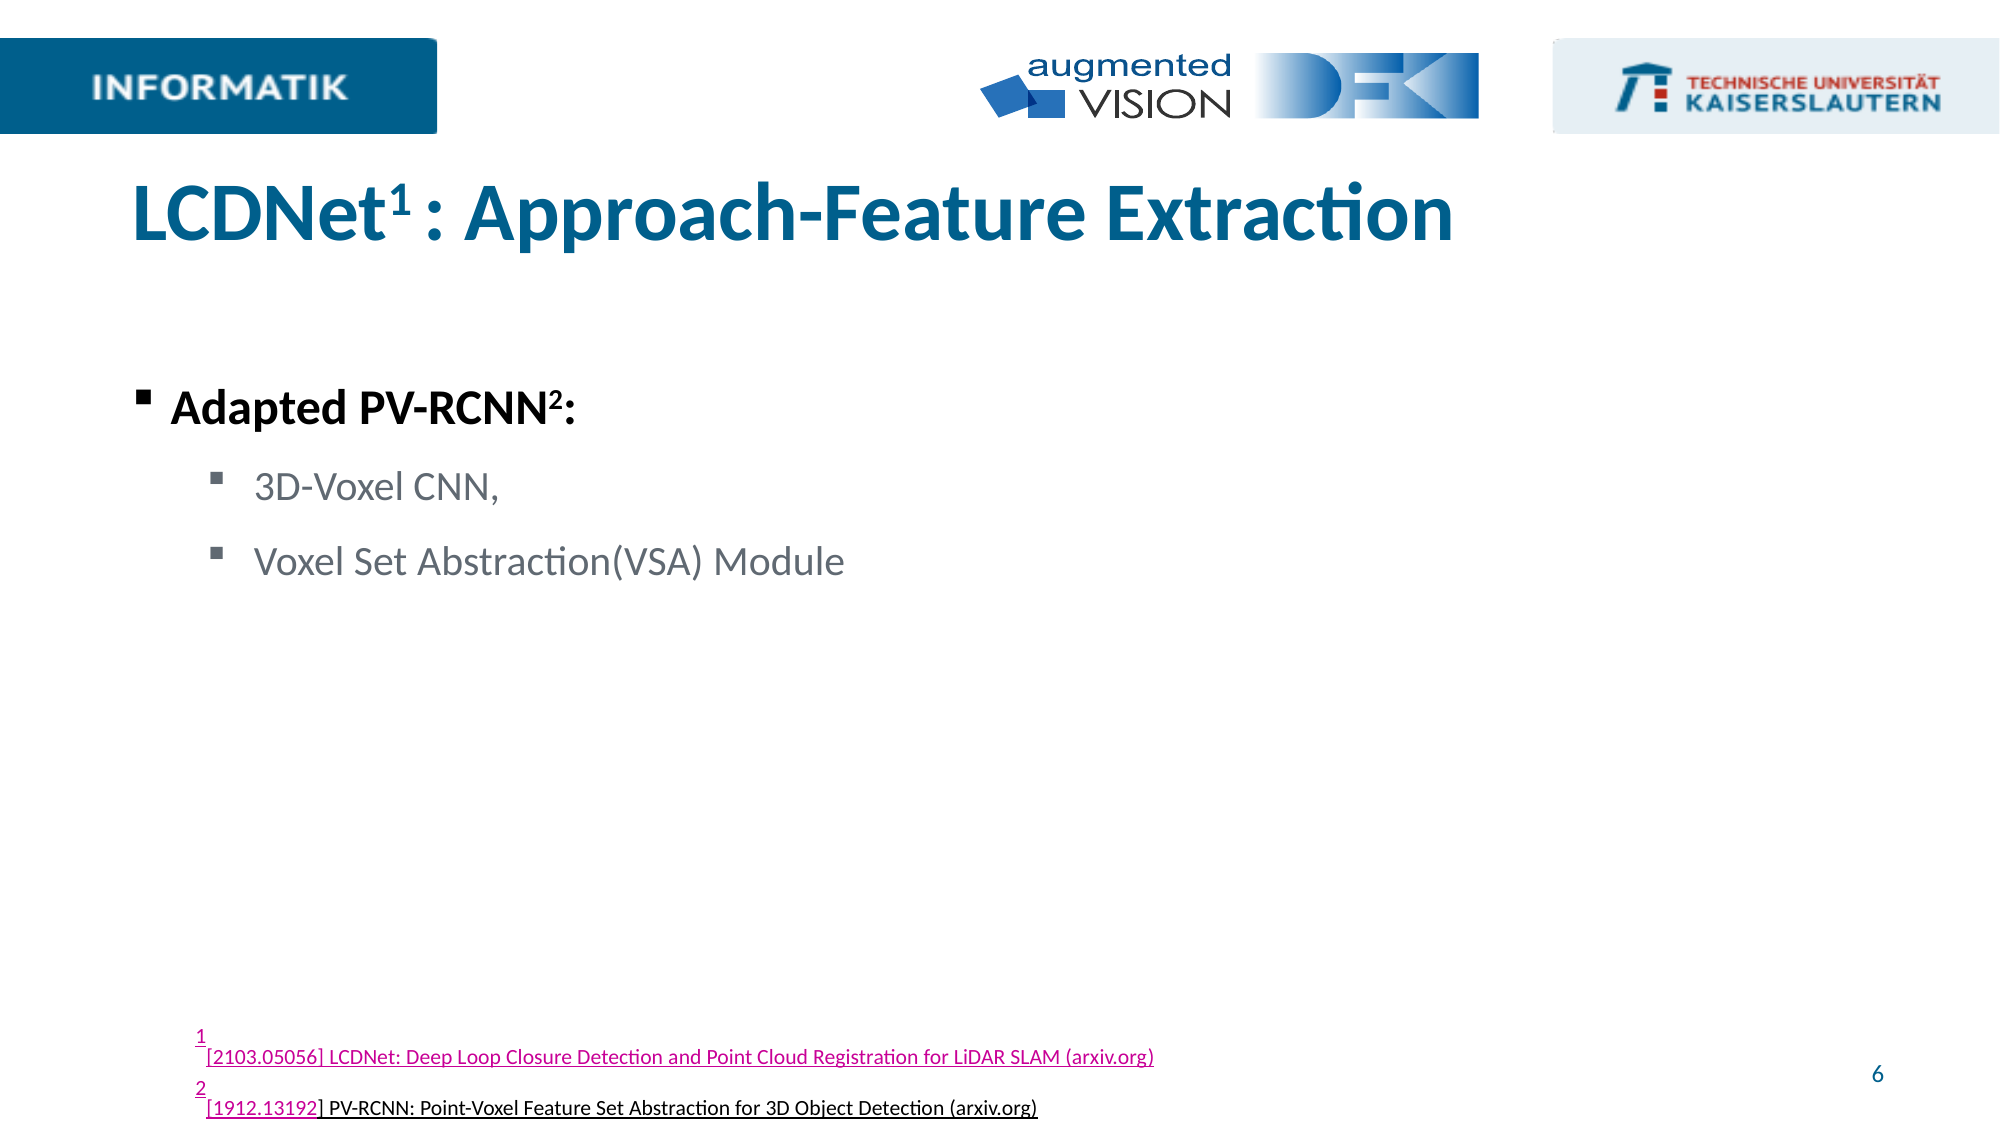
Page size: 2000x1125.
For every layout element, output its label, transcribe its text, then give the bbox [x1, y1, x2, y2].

title LCDNet1 : Approach-Feature Extraction [117, 150, 1900, 337]
slide_number 6 [1455, 1042, 1900, 1103]
list Adapted PV-RCNN2: 3D-Voxel CNN, Voxel Set Abstraction(VSA) Module [117, 337, 1900, 1005]
text_box 1[2103.05056] LCDNet: Deep Loop Closure Detection and Point Cloud Registration for LiDAR SLAM (arxiv.org) 2[1912.13192] PV-RCNN: Point-Voxel Feature Set Abstraction for 3D Object Detection (arxiv.org) [180, 1010, 1455, 1125]
